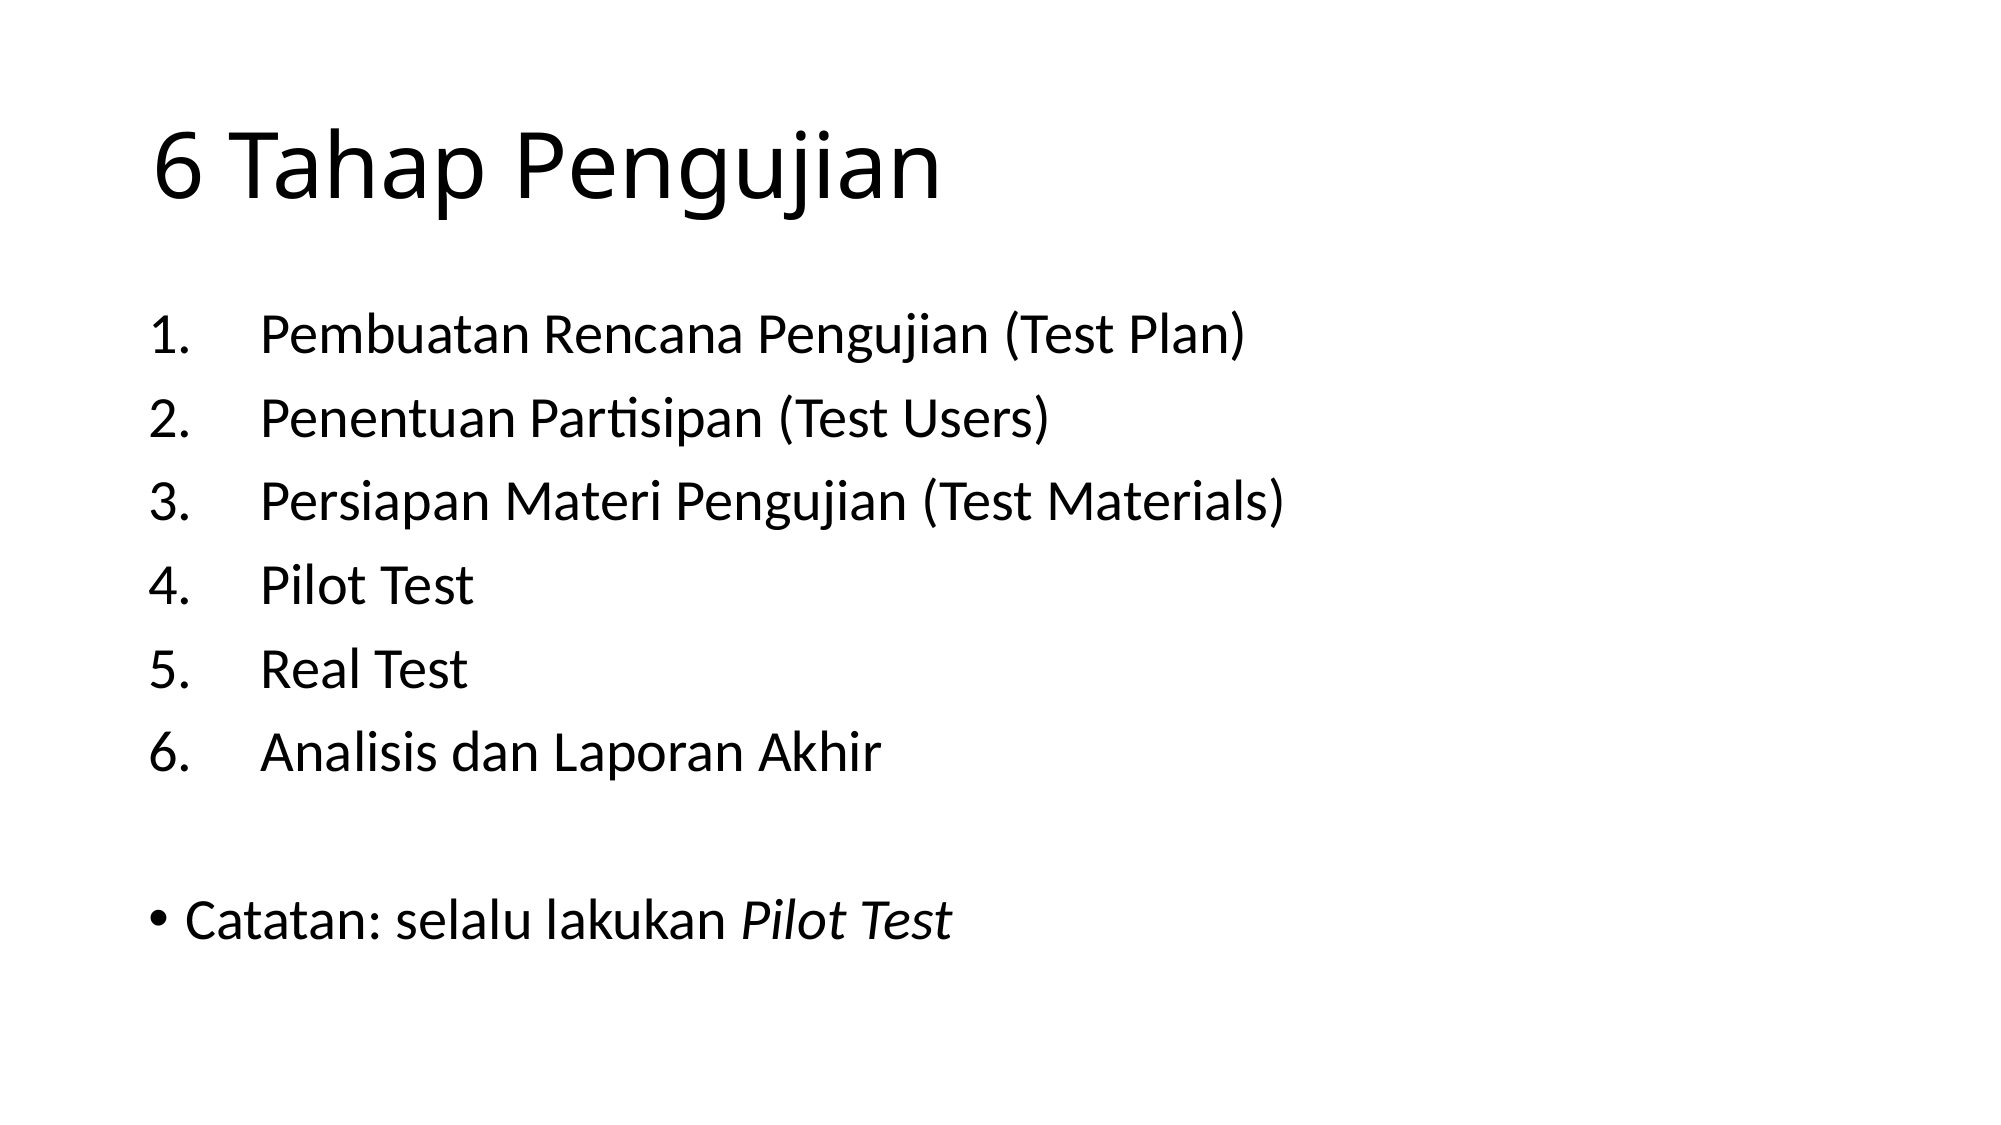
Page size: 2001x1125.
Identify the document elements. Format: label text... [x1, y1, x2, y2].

list Pembuatan Rencana Pengujian (Test Plan) Penentuan Partisipan (Test Users) Persiapan Materi Pengujian (Test Materials) Pilot Test Real Test Analisis dan Laporan Akhir Catatan: selalu lakukan Pilot Test [133, 295, 1917, 1013]
title 6 Tahap Pengujian [137, 59, 1863, 278]
